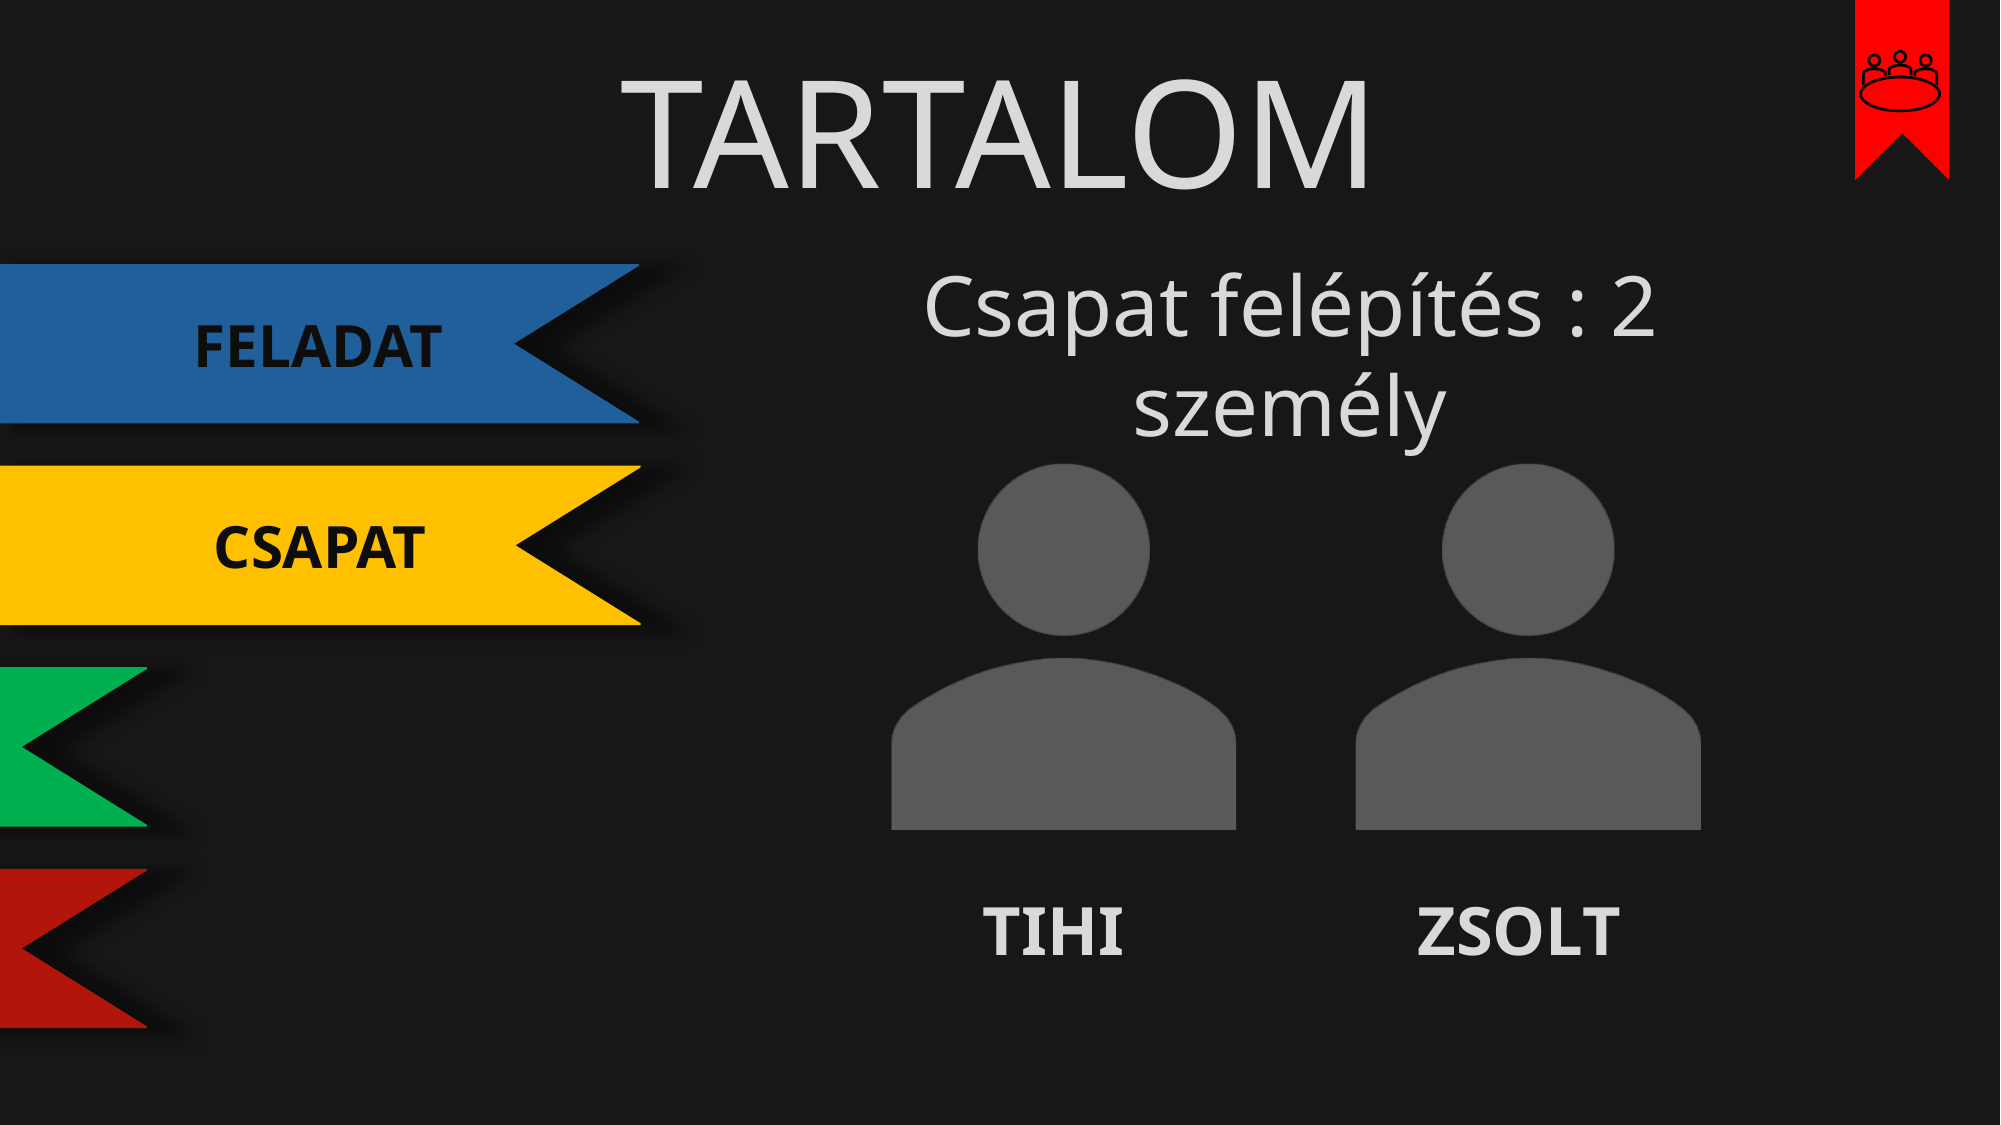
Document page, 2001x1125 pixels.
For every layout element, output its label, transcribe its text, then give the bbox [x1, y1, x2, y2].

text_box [1789, 0, 2000, 199]
text_box IDŐ [0, 665, 149, 829]
text_box ÖSSZEGZÉS [0, 867, 149, 1030]
text_box FELADAT [0, 262, 641, 425]
text_box TARTALOM [515, 30, 1485, 226]
text_box CSAPAT [0, 464, 643, 627]
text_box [805, 245, 1788, 978]
